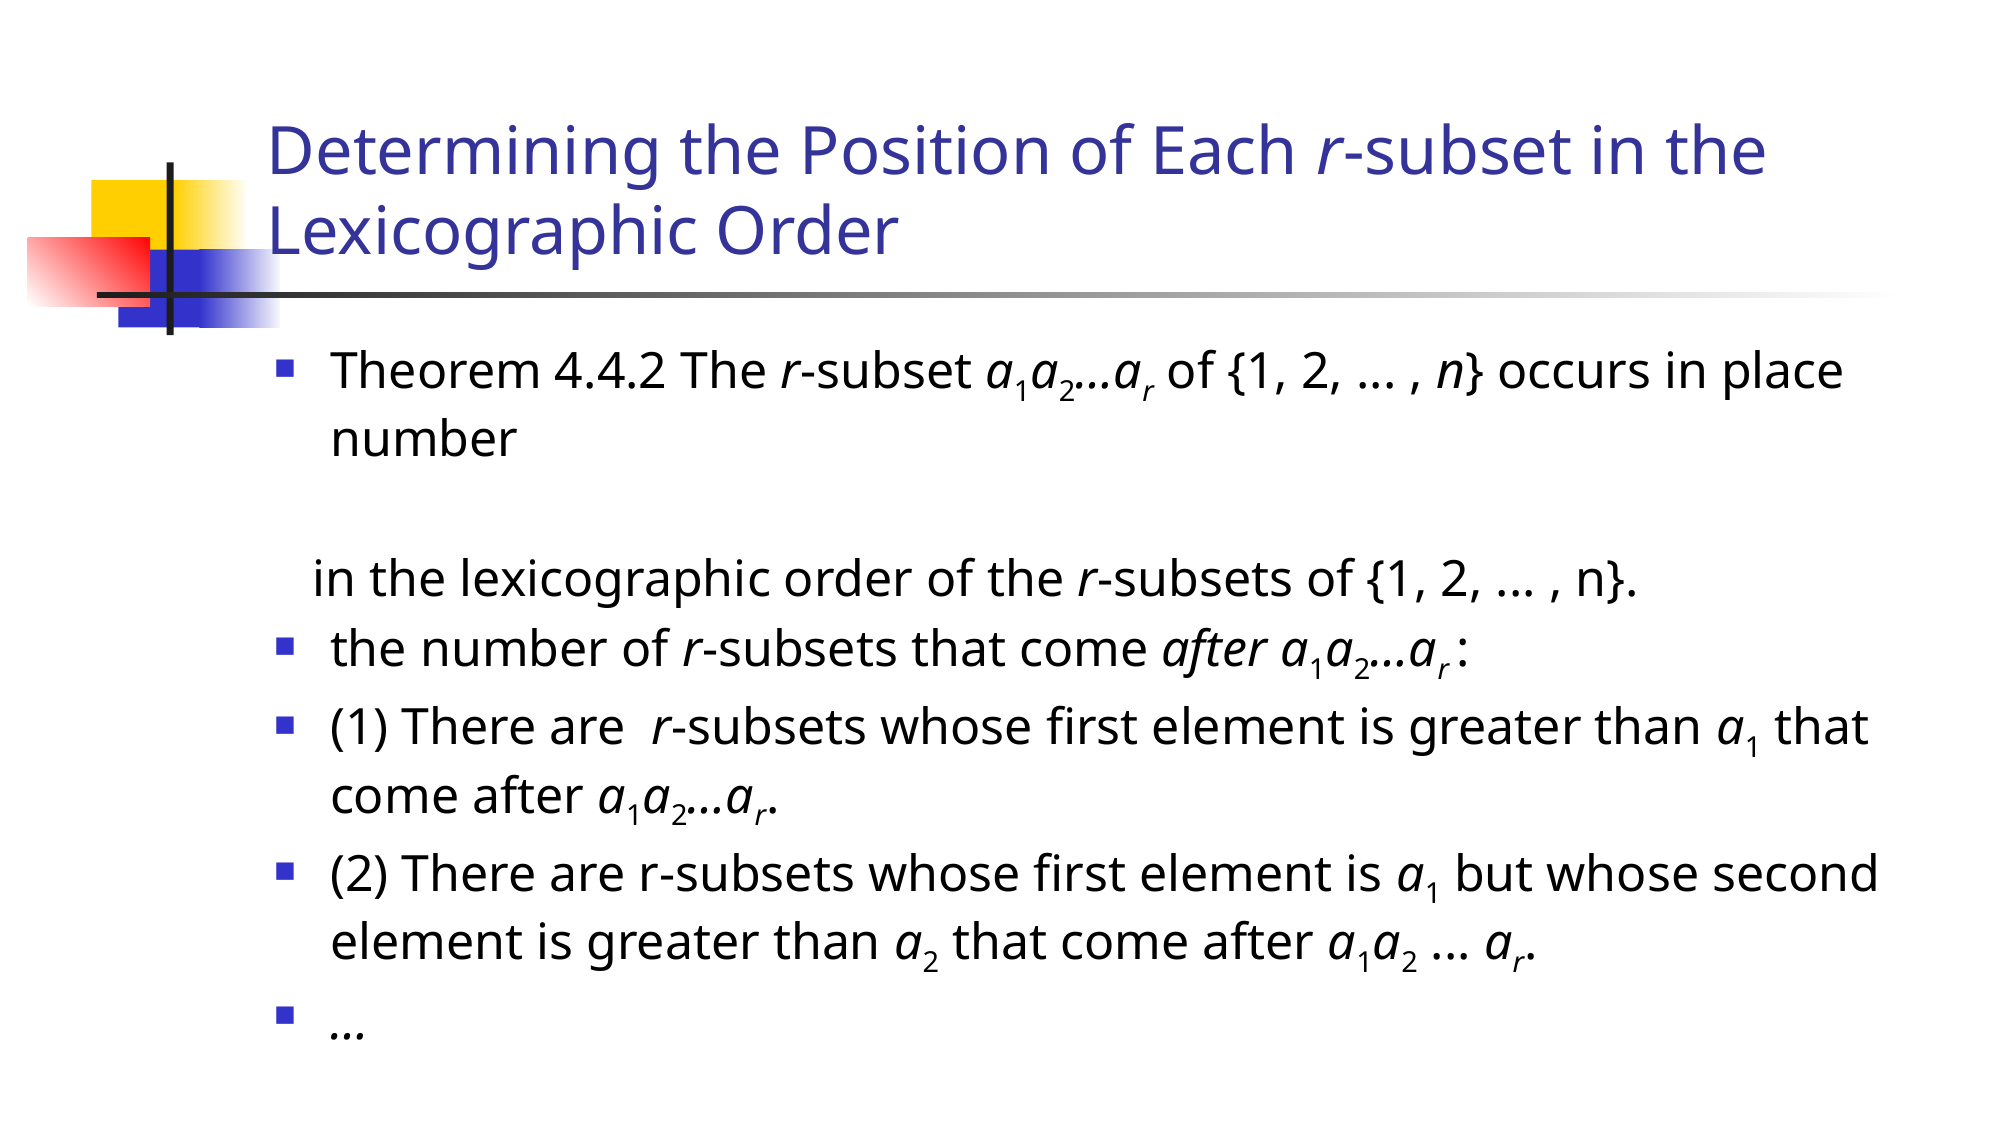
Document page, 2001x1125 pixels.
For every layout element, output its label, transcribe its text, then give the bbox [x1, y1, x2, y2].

title Determining the Position of Each r-subset in the Lexicographic Order [251, 35, 1957, 275]
